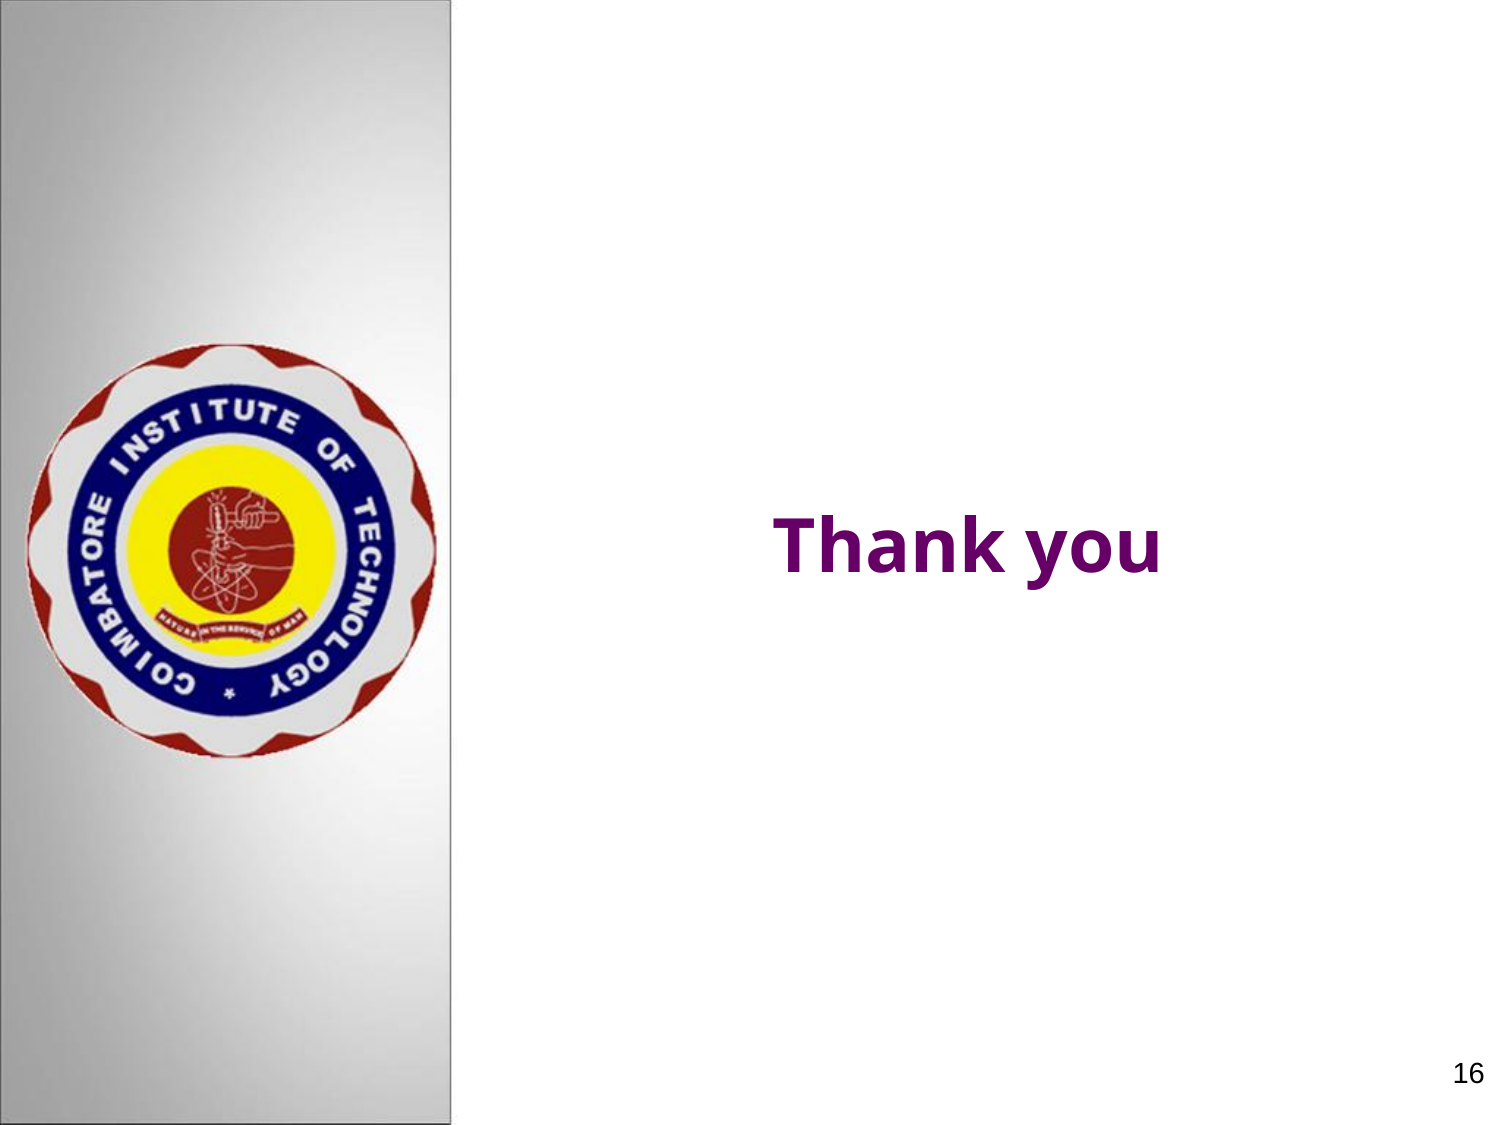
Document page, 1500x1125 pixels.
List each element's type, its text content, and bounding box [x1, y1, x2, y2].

title Thank you [468, 421, 1469, 664]
slide_number 16 [1149, 1046, 1500, 1125]
picture [0, 0, 1500, 1125]
